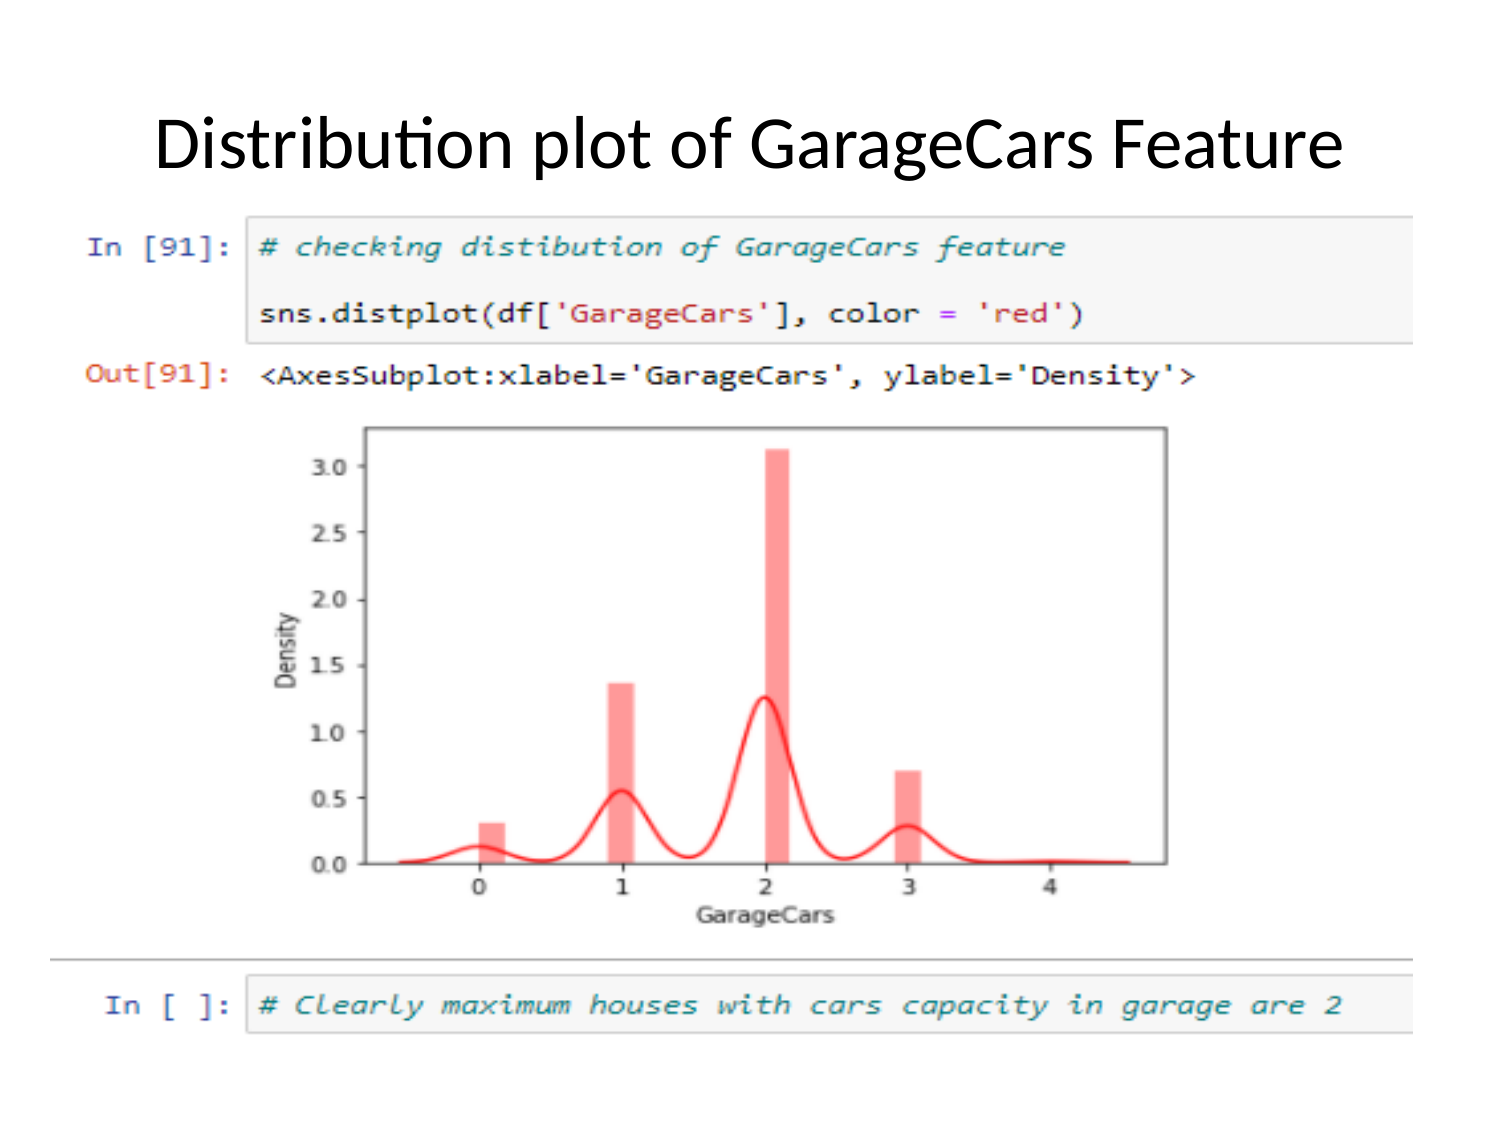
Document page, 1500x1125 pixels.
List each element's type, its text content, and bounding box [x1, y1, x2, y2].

title Distribution plot of GarageCars Feature [75, 45, 1425, 233]
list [49, 212, 1413, 1051]
